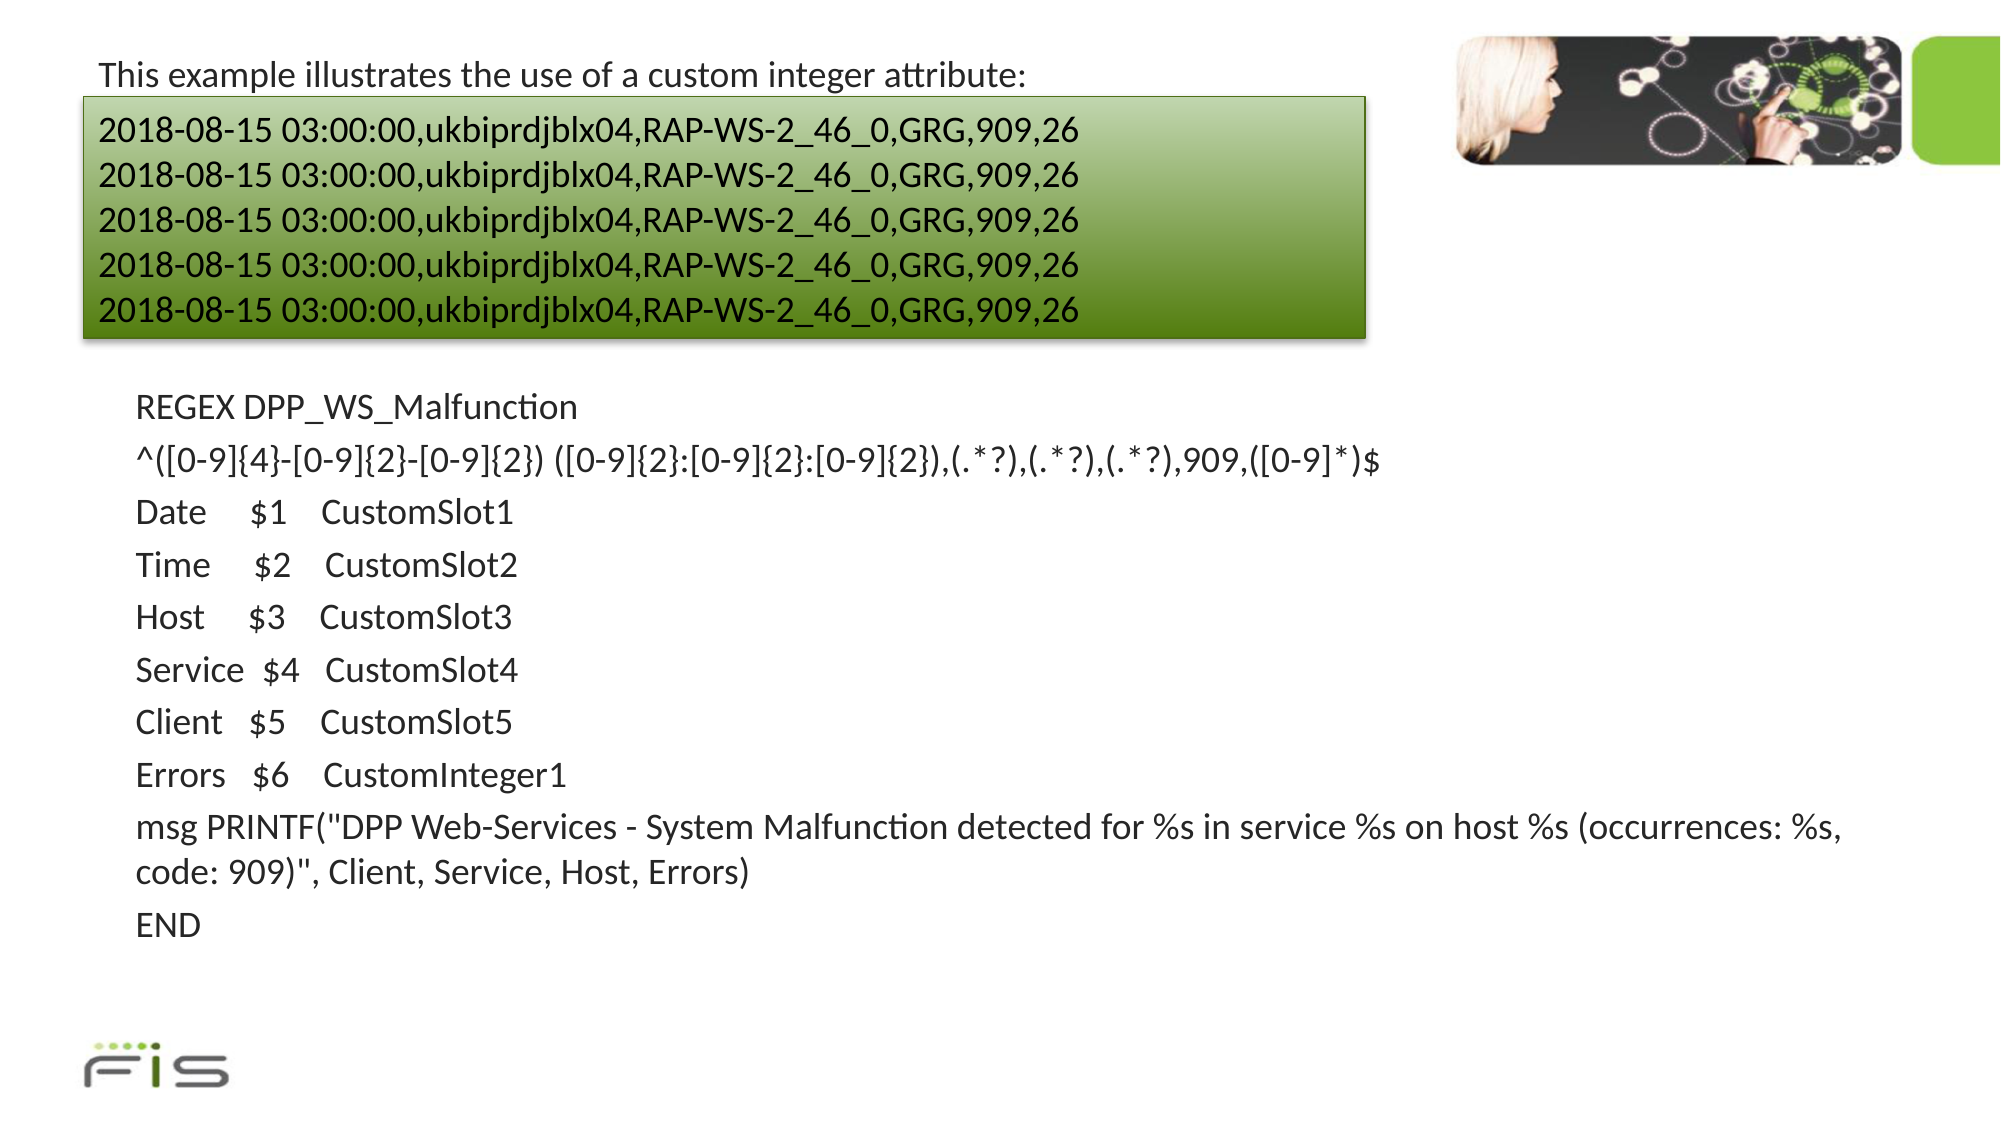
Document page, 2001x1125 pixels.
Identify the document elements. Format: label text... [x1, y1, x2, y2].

picture [0, 0, 2001, 1125]
title This example illustrates the use of a custom integer attribute: [83, 31, 1417, 114]
list REGEX DPP_WS_Malfunction ^([0-9]{4}-[0-9]{2}-[0-9]{2}) ([0-9]{2}:[0-9]{2}:[0-9]{2}),(.*?),(.*?),(.*?),909,([0-9]*)$ Date $1 CustomSlot1 Time $2 CustomSlot2 Host $3 CustomSlot3 Service $4 CustomSlot4 Client $5 CustomSlot5 Errors $6 CustomInteger1 msg PRINTF("DPP Web-Services - System Malfunction detected for %s in service %s on host %s (occurrences: %s, code: 909)", Client, Service, Host, Errors) END [83, 217, 1901, 1062]
text_box 2018-08-15 03:00:00,ukbiprdjblx04,RAP-WS-2_46_0,GRG,909,26 2018-08-15 03:00:00,ukbiprdjblx04,RAP-WS-2_46_0,GRG,909,26 2018-08-15 03:00:00,ukbiprdjblx04,RAP-WS-2_46_0,GRG,909,26 2018-08-15 03:00:00,ukbiprdjblx04,RAP-WS-2_46_0,GRG,909,26 2018-08-15 03:00:00,ukbiprdjblx04,RAP-WS-2_46_0,GRG,909,26 [83, 96, 1366, 339]
